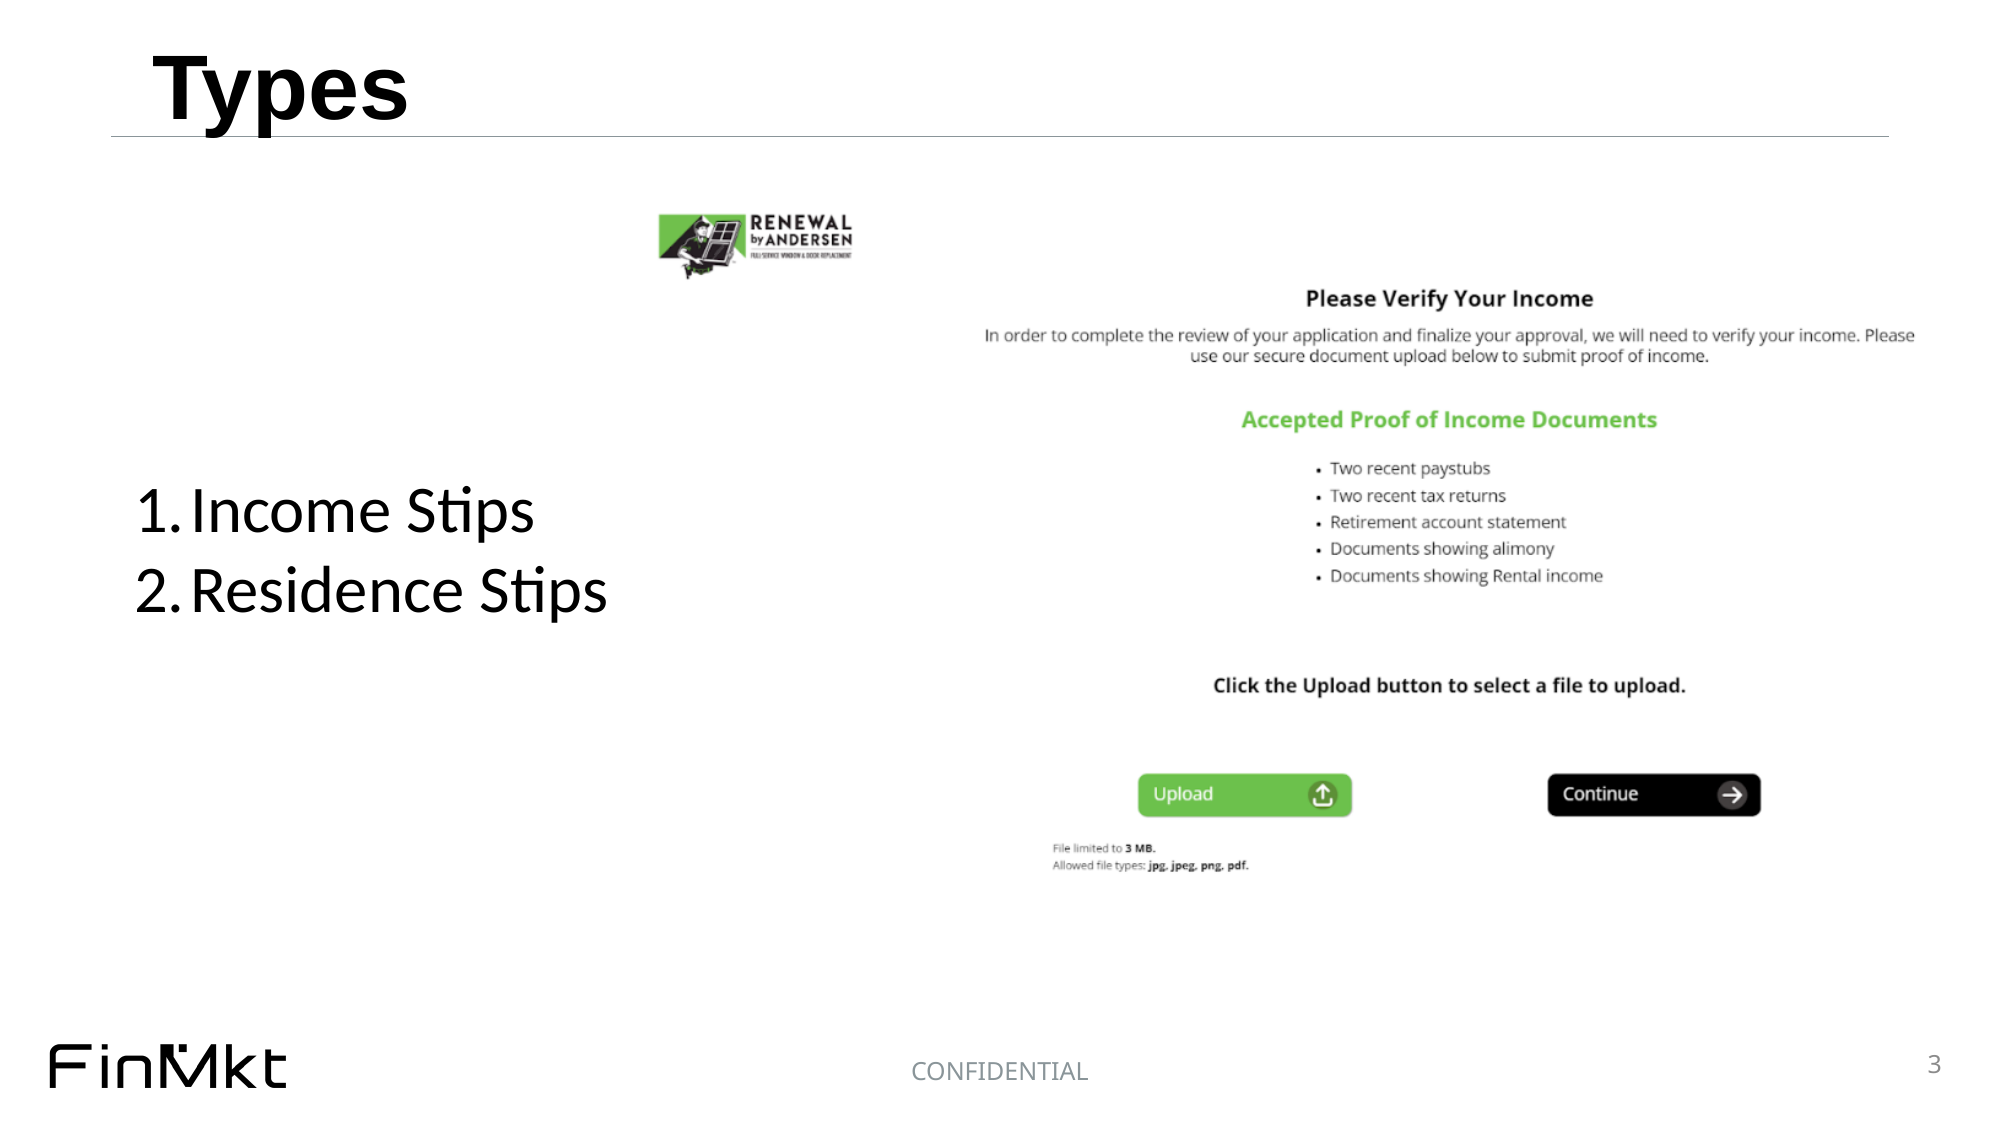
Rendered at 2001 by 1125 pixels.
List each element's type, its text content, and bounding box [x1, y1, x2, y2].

text_box Income Stips Residence Stips [119, 458, 643, 634]
title Types [137, 29, 1863, 151]
picture [643, 205, 1957, 889]
slide_number 3 [1506, 1035, 1957, 1096]
picture [43, 1036, 293, 1096]
footer CONFIDENTIAL [662, 1042, 1338, 1103]
